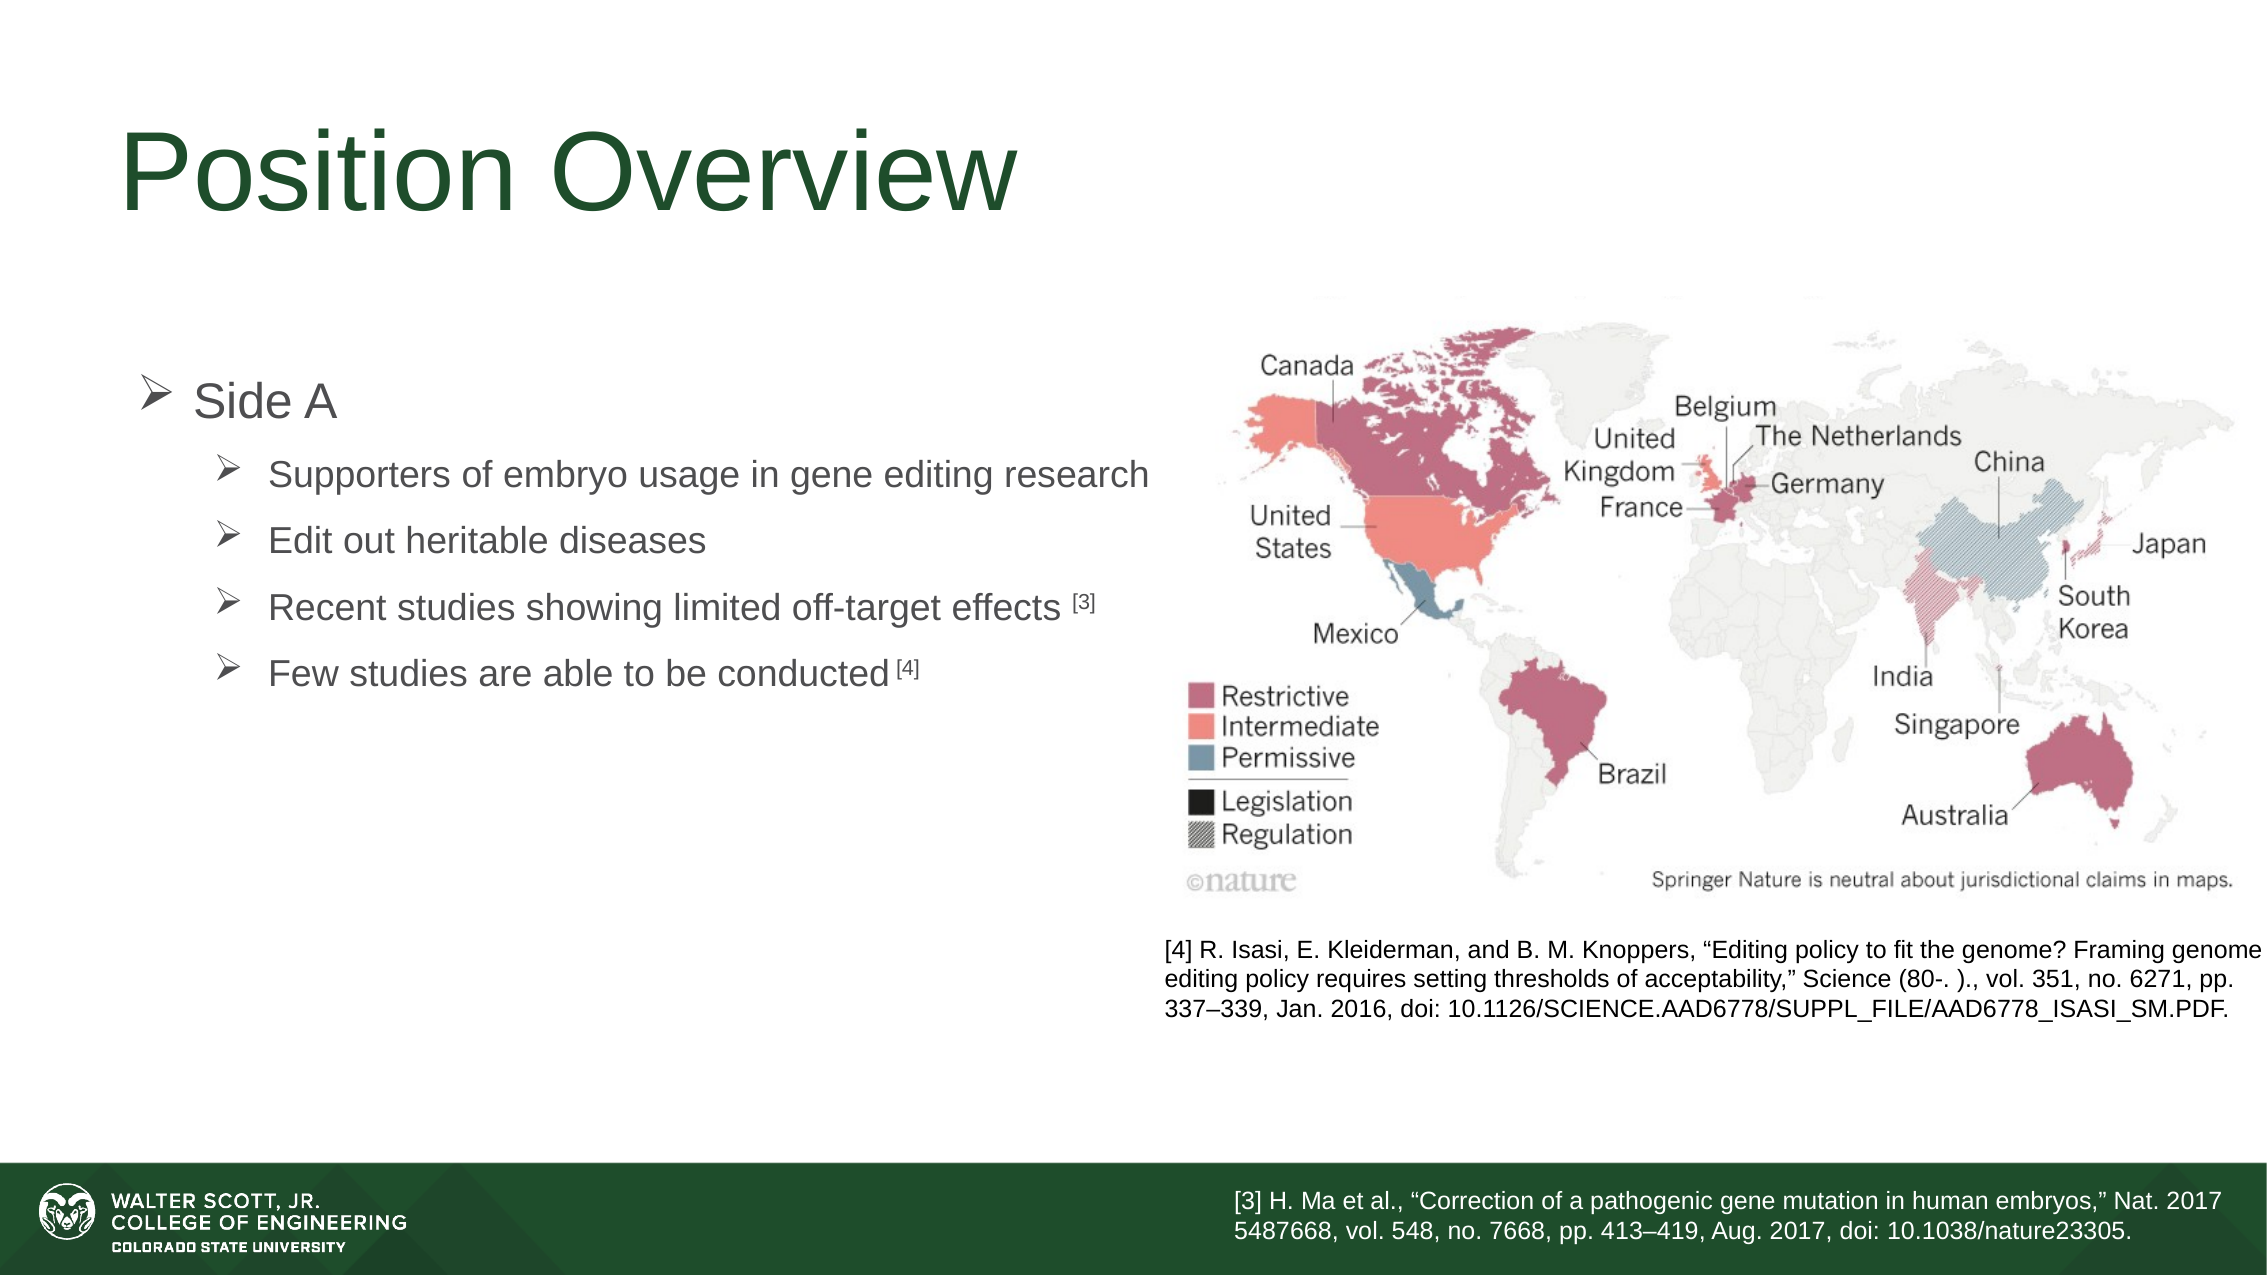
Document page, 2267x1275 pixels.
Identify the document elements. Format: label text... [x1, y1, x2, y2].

text_box [3] H. Ma et al., “Correction of a pathogenic gene mutation in human embryos,” Nat. 2017 5487668, vol. 548, no. 7668, pp. 413–419, Aug. 2017, doi: 10.1038/nature23305. [1219, 1177, 2241, 1252]
picture [0, 1156, 2267, 1275]
text_box [4] R. Isasi, E. Kleiderman, and B. M. Knoppers, “Editing policy to fit the genome? Framing genome editing policy requires setting thresholds of acceptability,” Science (80-. )., vol. 351, no. 6271, pp. 337–339, Jan. 2016, doi: 10.1126/SCIENCE.AAD6778/SUPPL_FILE/AAD6778_ISASI_SM.PDF. [1149, 925, 2267, 1031]
picture [1172, 296, 2261, 915]
title Position Overview [103, 81, 2164, 249]
list Side A Supporters of embryo usage in gene editing research Edit out heritable diseases Recent studies showing limited off-target effects [3] Few studies are able to be conducted [4] [103, 341, 1167, 793]
